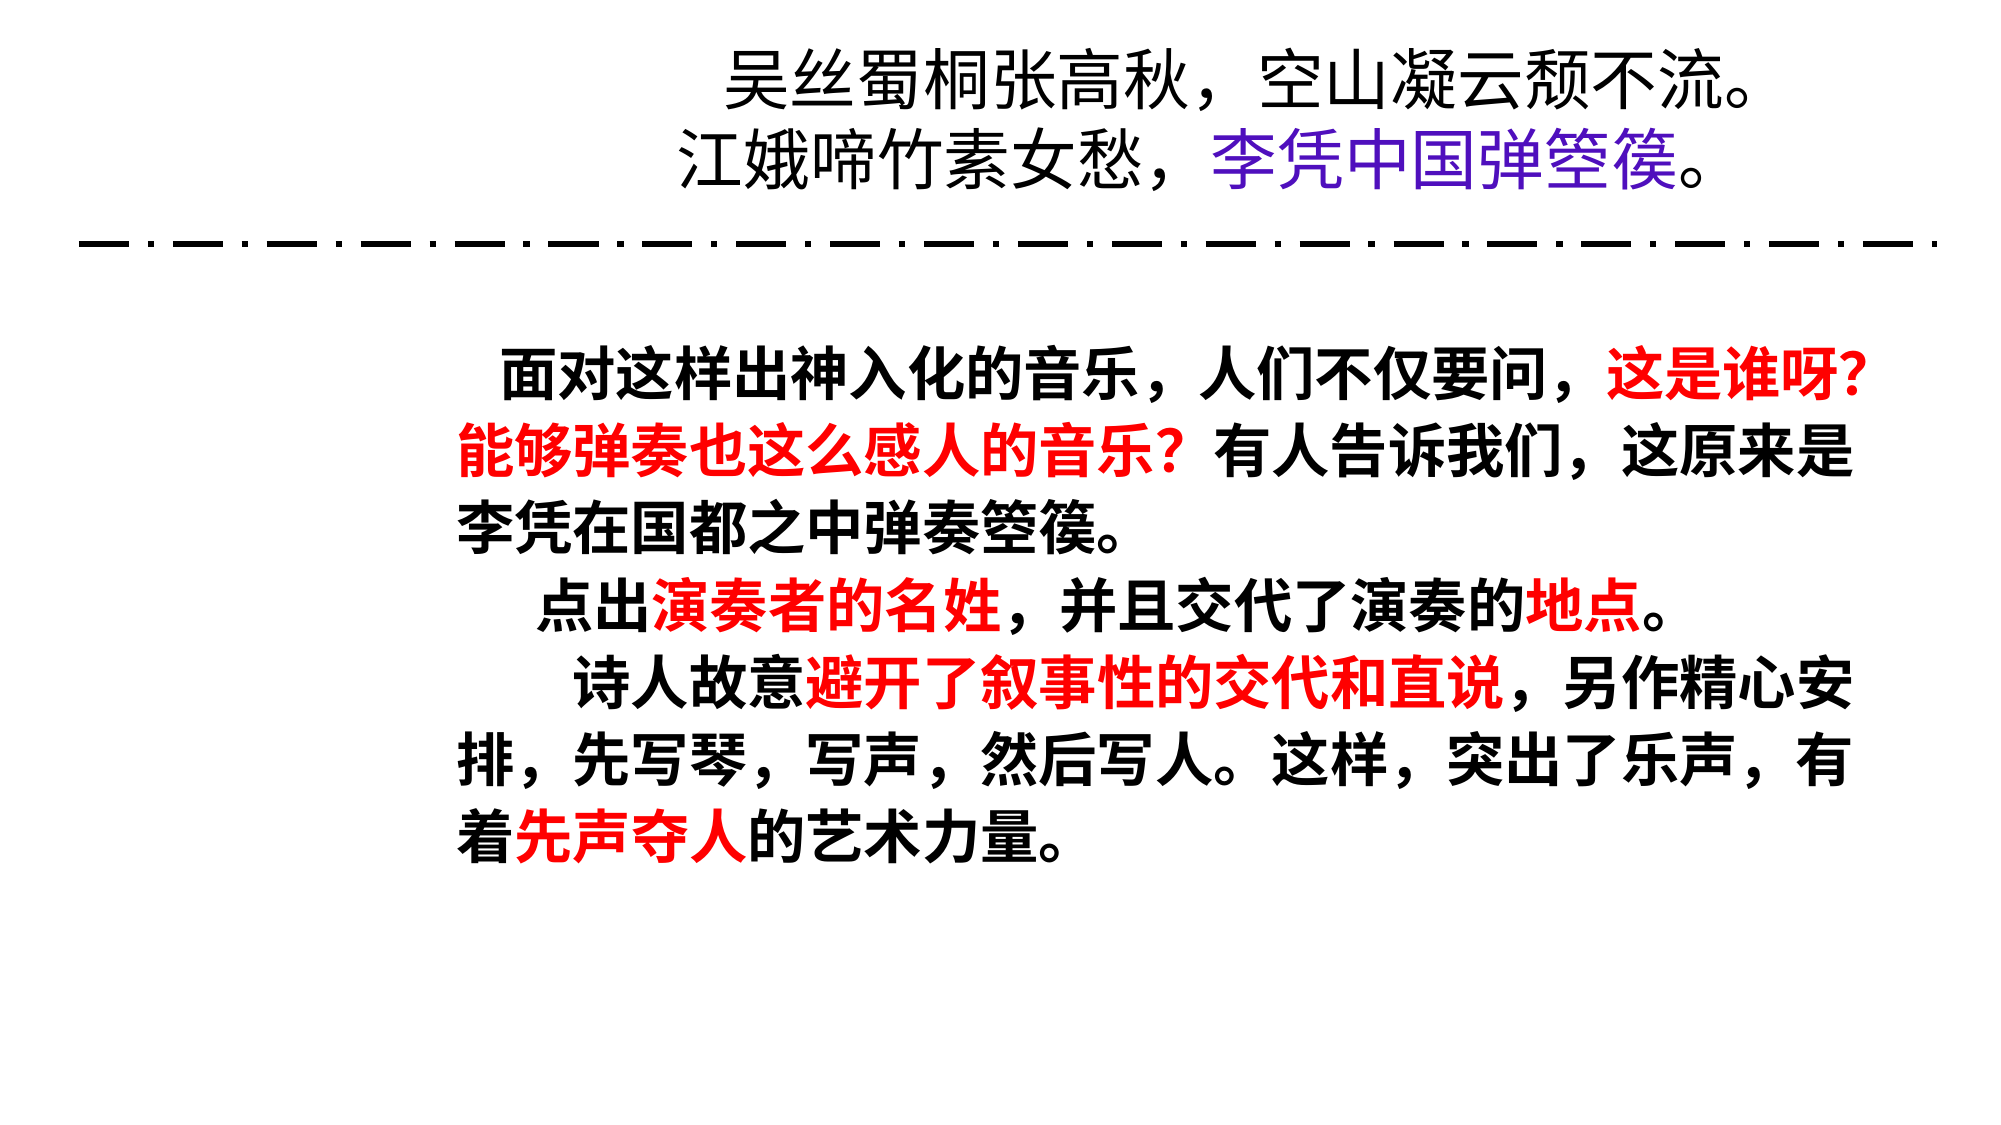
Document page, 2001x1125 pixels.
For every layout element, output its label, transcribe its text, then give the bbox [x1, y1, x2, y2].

text_box 吴丝蜀桐张高秋，空山凝云颓不流。 江娥啼竹素女愁，李凭中国弹箜篌。 [523, 28, 1803, 207]
text_box 面对这样出神入化的音乐，人们不仅要问，这是谁呀？能够弹奏也这么感人的音乐？有人告诉我们，这原来是李凭在国都之中弹奏箜篌。 点出演奏者的名姓，并且交代了演奏的地点。 诗人故意避开了叙事性的交代和直说，另作精心安排，先写琴，写声，然后写人。这样，突出了乐声，有着先声夺人的艺术力量。 [441, 323, 1884, 956]
